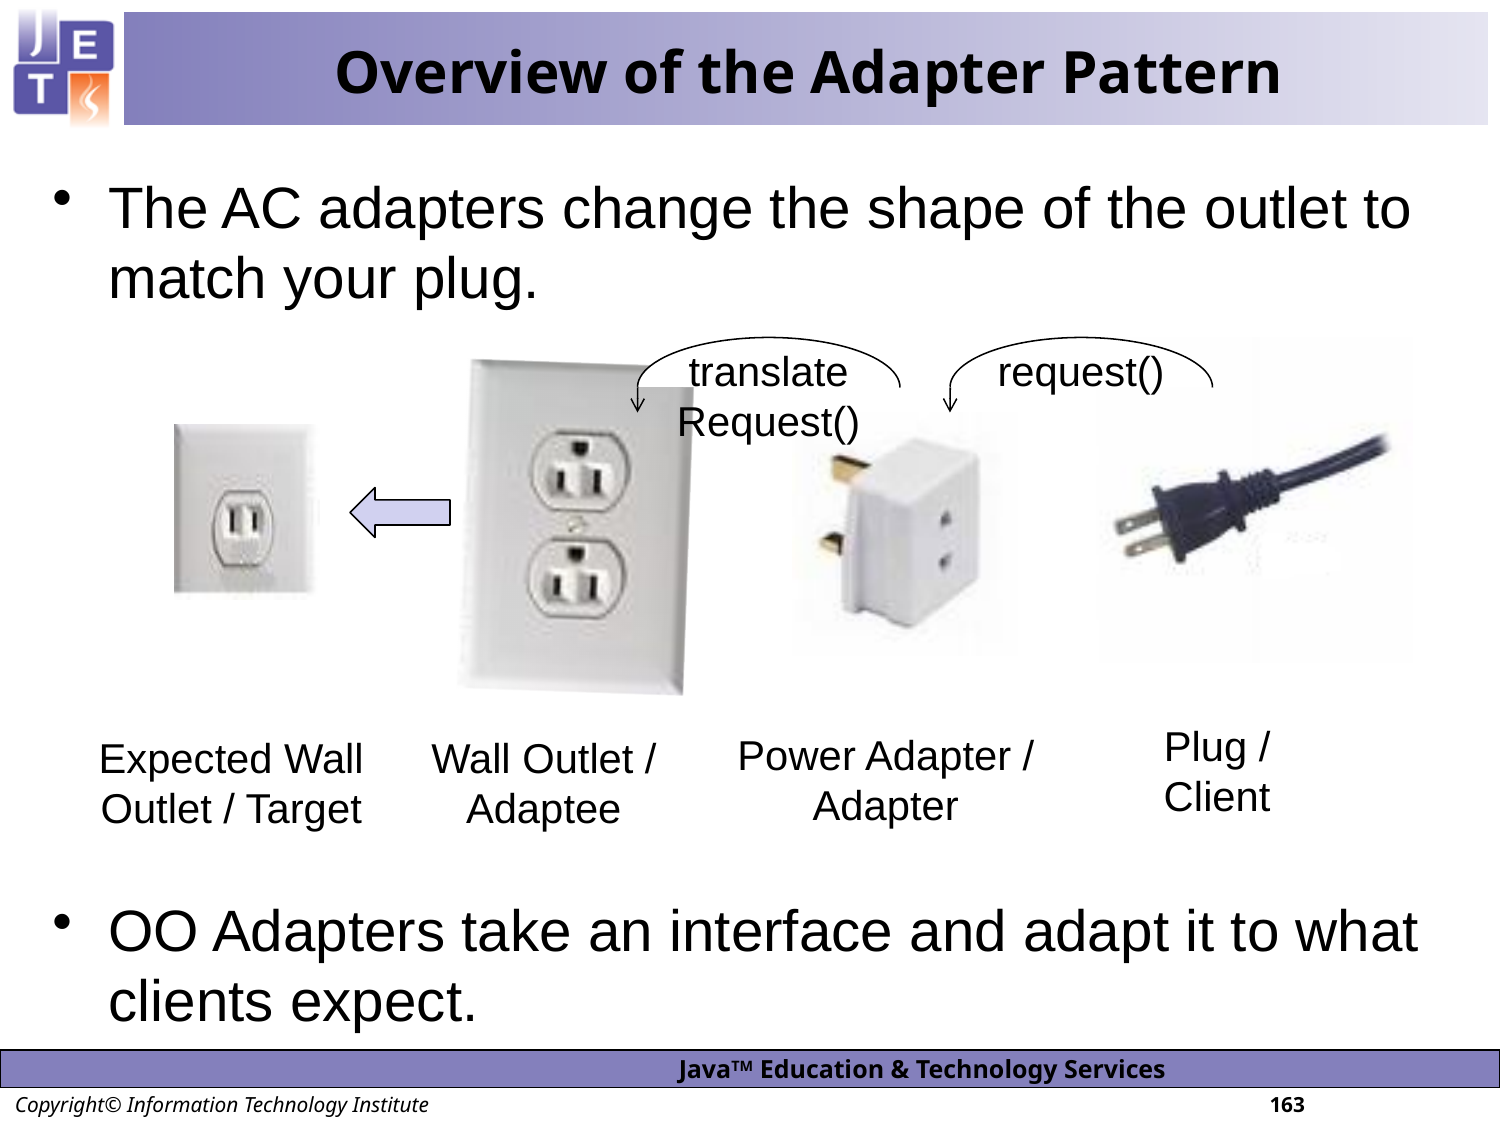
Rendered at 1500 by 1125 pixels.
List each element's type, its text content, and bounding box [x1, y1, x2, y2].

picture [174, 424, 320, 601]
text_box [637, 337, 901, 438]
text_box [949, 337, 1213, 438]
picture [4, 4, 120, 133]
text_box Overview of the Adapter Pattern [133, 27, 1484, 113]
text_box Wall Outlet / Adaptee [400, 724, 713, 840]
picture [791, 412, 1018, 656]
text_box The AC adapters change the shape of the outlet to match your plug. OO Adapters take an interface and adapt it to what clients expect. [37, 162, 1463, 1063]
text_box Plug / Client [1092, 712, 1343, 828]
text_box [350, 487, 451, 538]
picture [458, 360, 691, 695]
text_box Expected Wall Outlet / Target [62, 724, 400, 840]
text_box Power Adapter / Adapter [717, 721, 1055, 837]
text_box [0, 462, 1425, 1125]
picture [1054, 337, 1413, 663]
